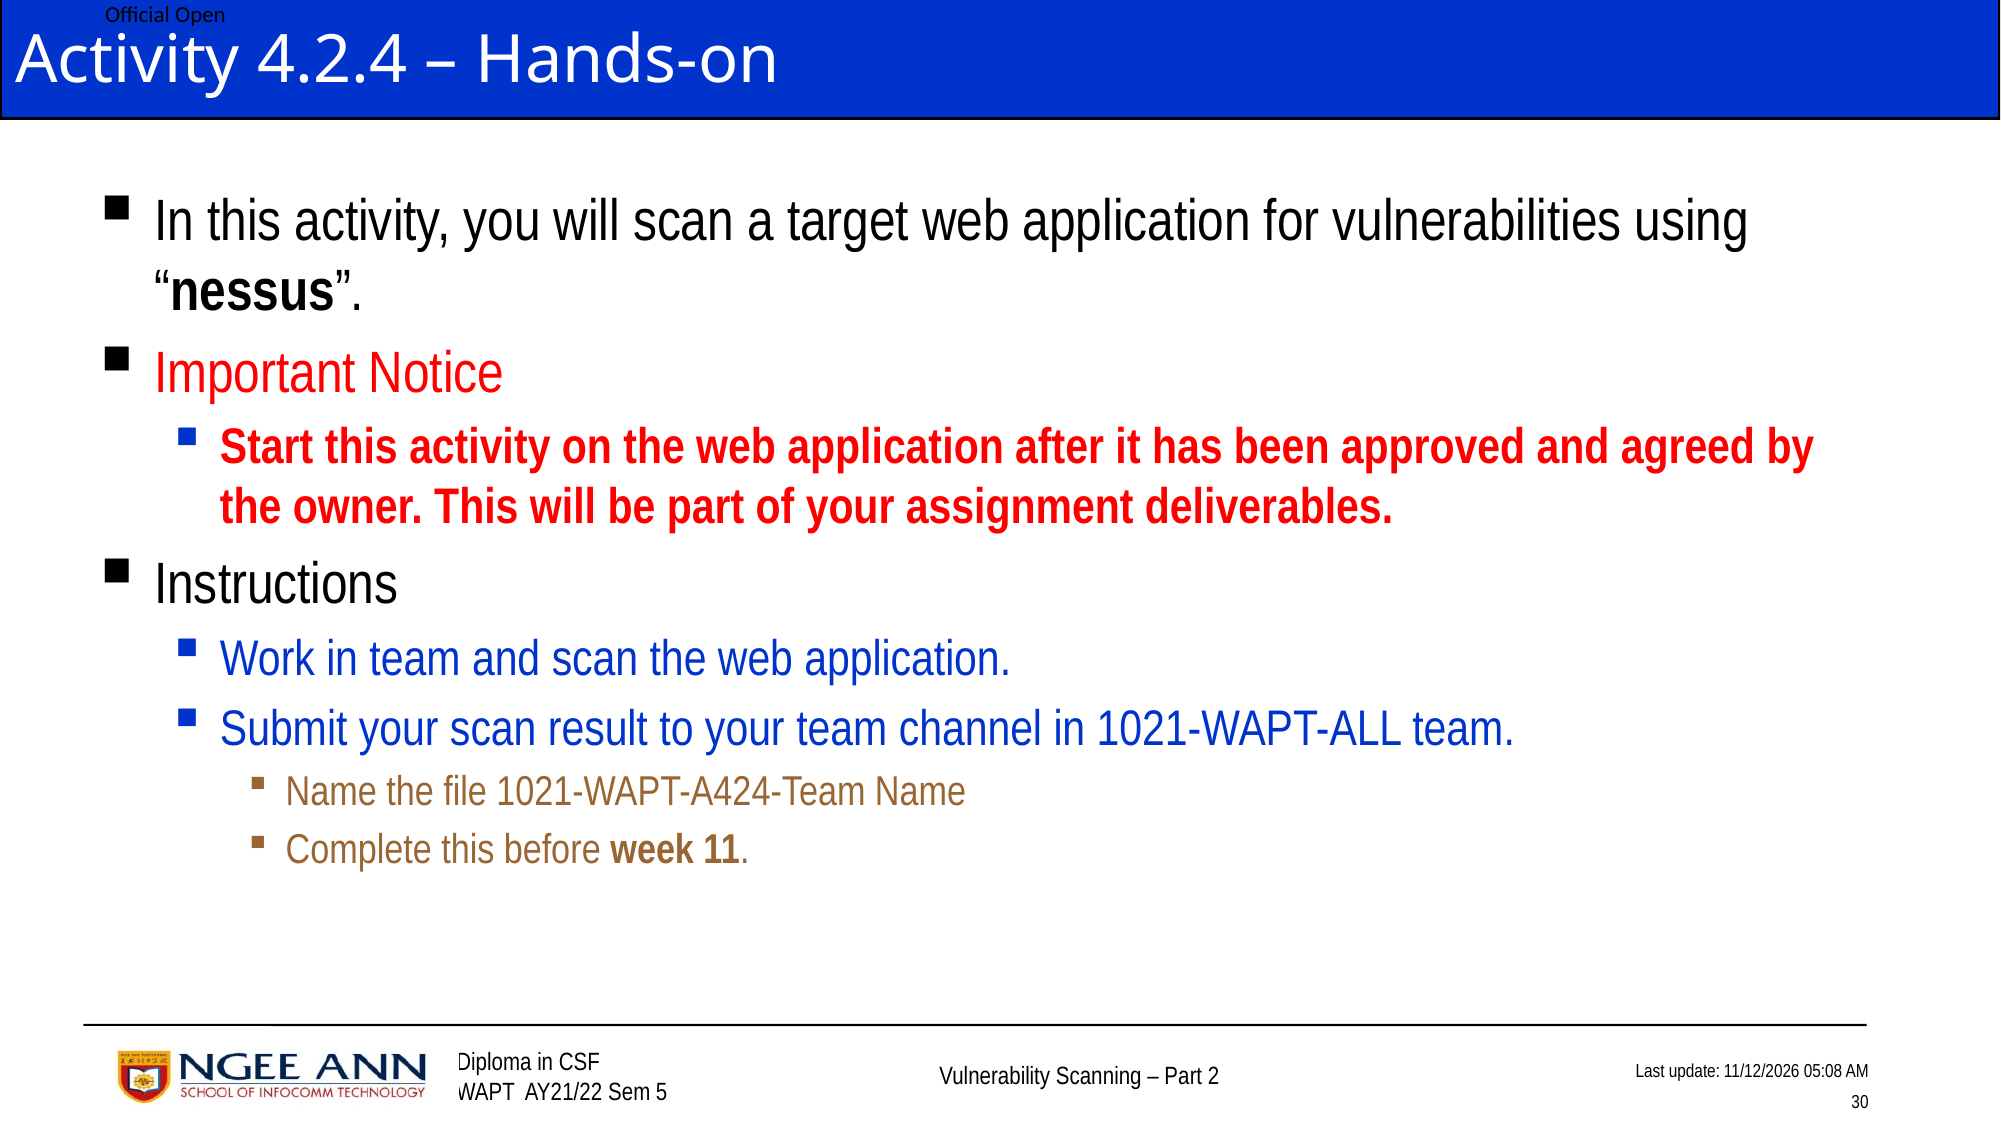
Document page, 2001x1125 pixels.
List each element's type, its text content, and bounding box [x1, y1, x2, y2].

picture [83, 1028, 459, 1125]
text_box In this activity, you will scan a target web application for vulnerabilities using “nessus”. Important Notice Start this activity on the web application after it has been approved and agreed by the owner. This will be part of your assignment deliverables. Instructions Work in team and scan the web application. Submit your scan result to your team channel in 1021-WAPT-ALL team. Name the file 1021-WAPT-A424-Team Name Complete this before week 11. [83, 174, 1867, 1025]
title Activity 4.2.4 – Hands-on [0, 0, 1969, 115]
